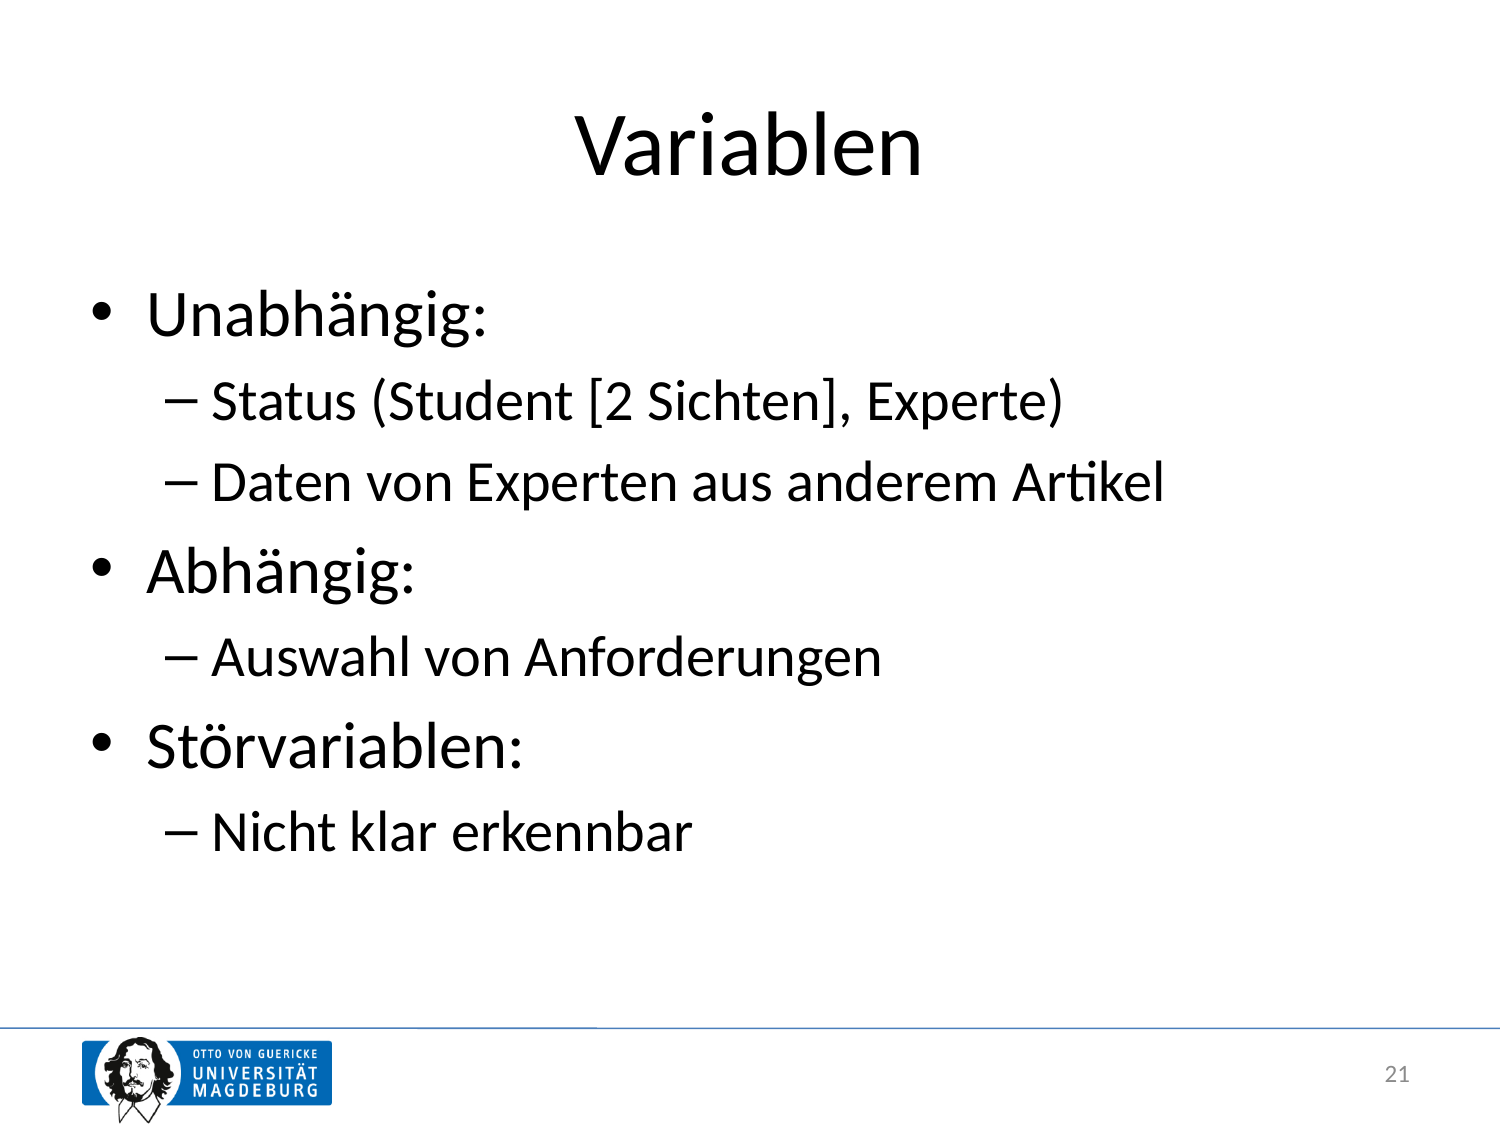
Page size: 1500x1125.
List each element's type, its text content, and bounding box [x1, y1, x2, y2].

list Unabhängig: Status (Student [2 Sichten], Experte) Daten von Experten aus anderem Artikel Abhängig: Auswahl von Anforderungen Störvariablen: Nicht klar erkennbar [75, 262, 1425, 1005]
title Variablen [75, 45, 1425, 233]
slide_number 21 [1289, 1042, 1425, 1103]
picture [82, 1037, 340, 1125]
